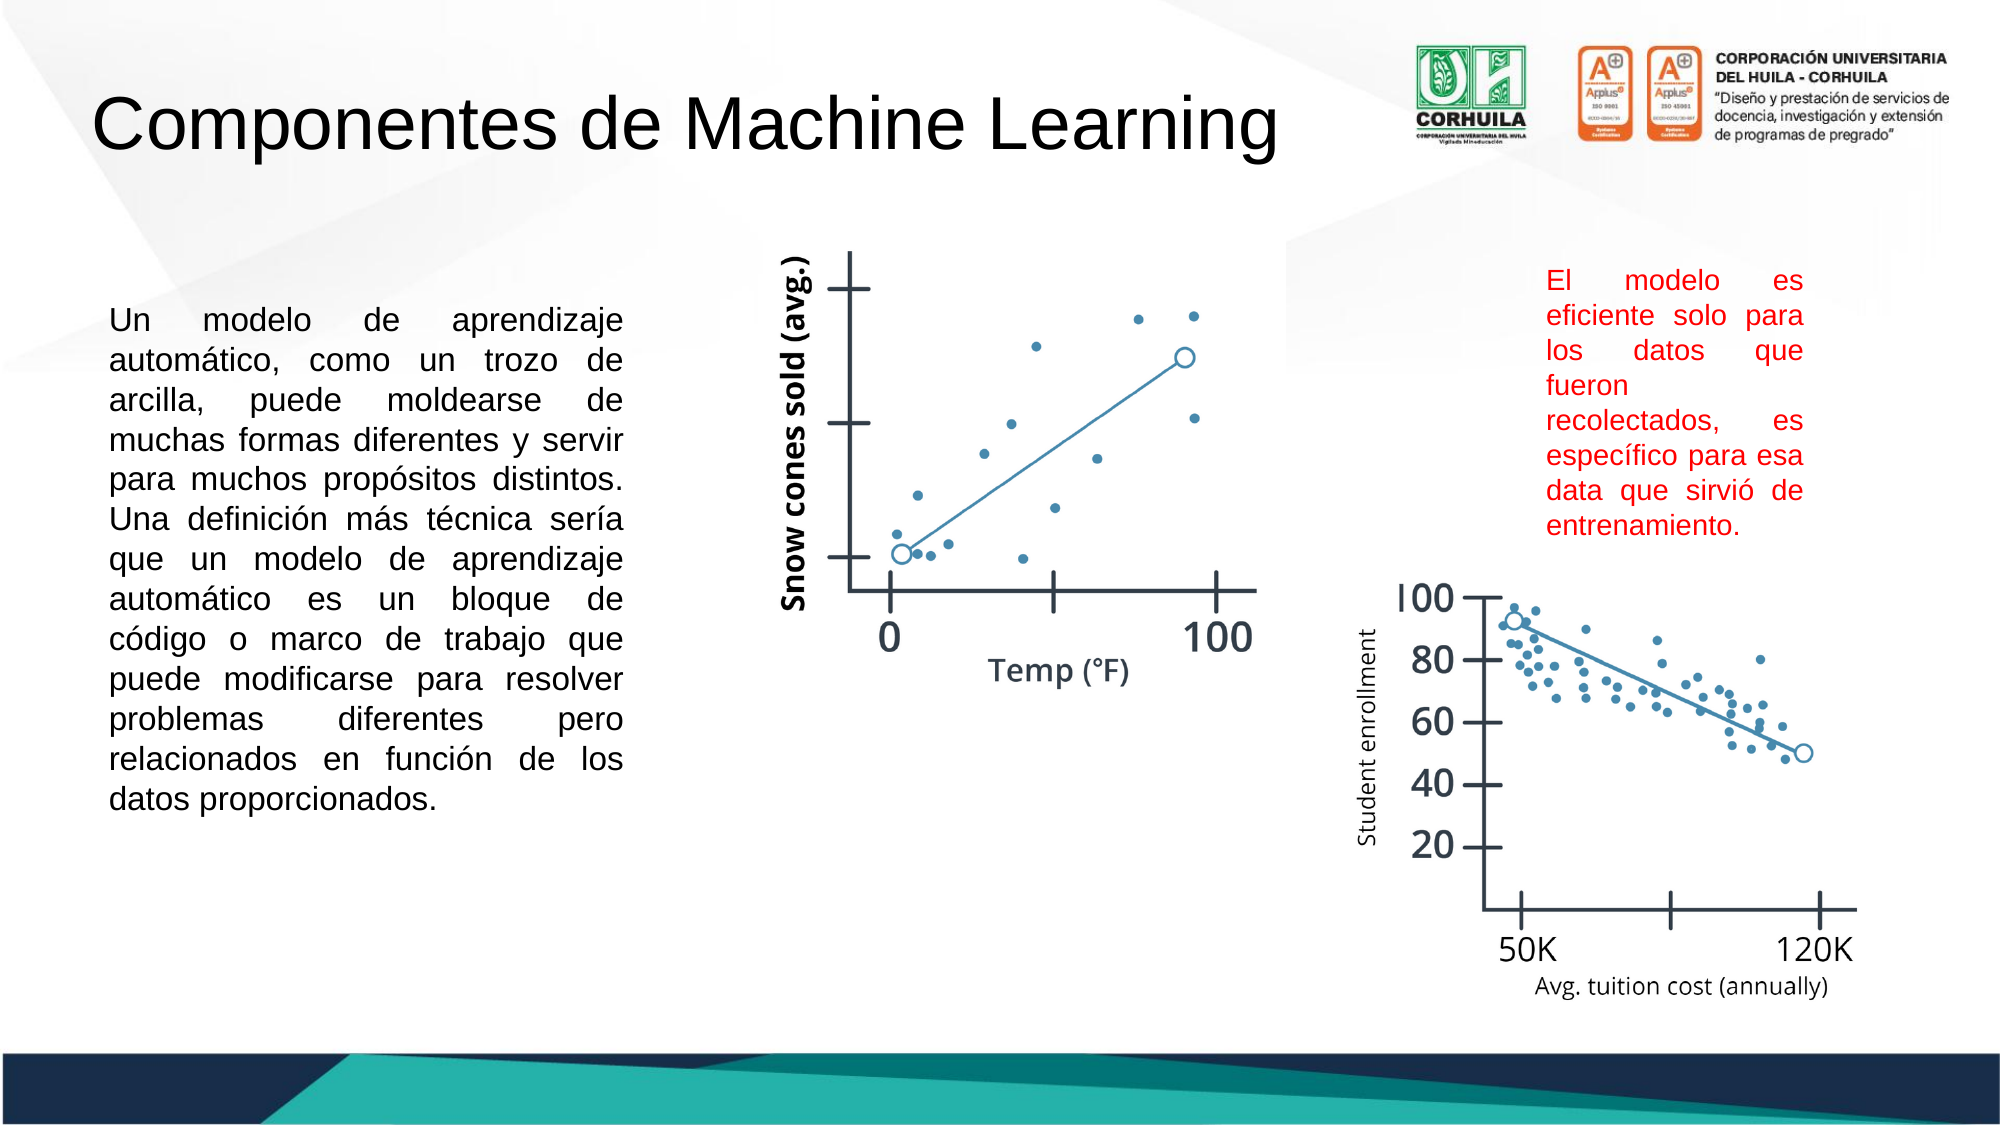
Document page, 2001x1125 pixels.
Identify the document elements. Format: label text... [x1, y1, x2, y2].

text_box Componentes de Machine Learning [77, 66, 1356, 172]
text_box Un modelo de aprendizaje automático, como un trozo de arcilla, puede moldearse de muchas formas diferentes y servir para muchos propósitos distintos. Una definición más técnica sería que un modelo de aprendizaje automático es un bloque de código o marco de trabajo que puede modificarse para resolver problemas diferentes pero relacionados en función de los datos proporcionados. [93, 290, 640, 825]
text_box El modelo es eficiente solo para los datos que fueron recolectados, es específico para esa data que sirvió de entrenamiento. [1531, 254, 1819, 549]
picture [0, 0, 2000, 1125]
